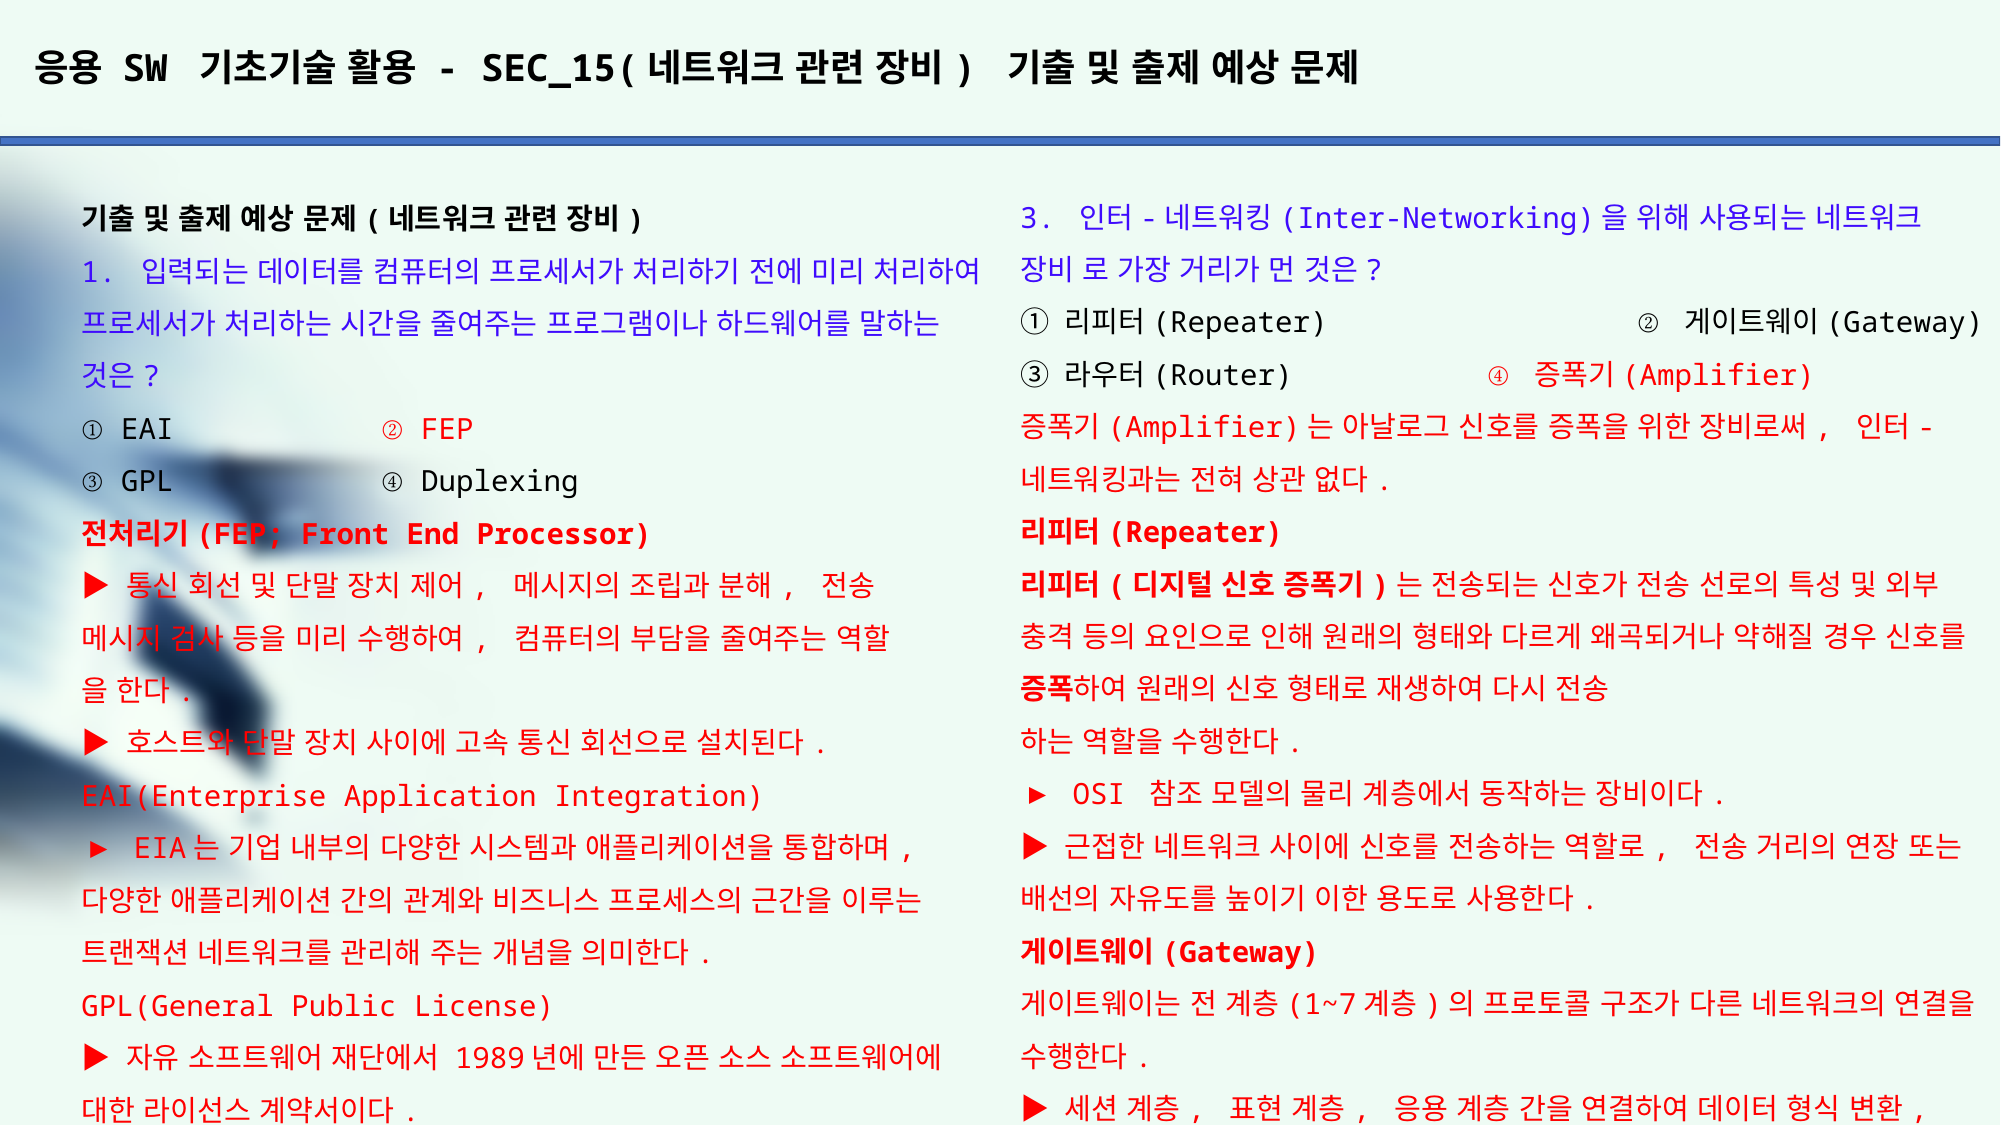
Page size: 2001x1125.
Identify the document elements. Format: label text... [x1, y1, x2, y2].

text_box 기출 및 출제 예상 문제(네트워크 관련 장비) 1. 입력되는 데이터를 컴퓨터의 프로세서가 처리하기 전에 미리 처리하여 프로세서가 처리하는 시간을 줄여주는 프로그램이나 하드웨어를 말하는 것은? ① EAI ② FEP ③ GPL ④ Duplexing 전처리기(FEP; Front End Processor) ▶ 통신 회선 및 단말 장치 제어, 메시지의 조립과 분해, 전송 메시지 검사 등을 미리 수행하여, 컴퓨터의 부담을 줄여주는 역할 을 한다. ▶ 호스트와 단말 장치 사이에 고속 통신 회선으로 설치된다. EAI(Enterprise Application Integration) ▶ EIA는 기업 내부의 다양한 시스템과 애플리케이션을 통합하며, 다양한 애플리케이션 간의 관계와 비즈니스 프로세스의 근간을 이루는 트랜잭션 네트워크를 관리해 주는 개념을 의미한다. GPL(General Public License) ▶ 자유 소프트웨어 재단에서 1989년에 만든 오픈 소스 소프트웨어에 대한 라이선스 계약서이다. Duplexing ▶ 단일 매체, 장치, 포트에서 ‘동시 양방향 통신’을 가능케 해주는 기능이며, 송,수신, 상향/하향 링크의 구분 기능을 하나의 제품에 결합시키는 기능 또한 존재한다. 2. 두 개의 서로 다른 형태의 네트워크를 상호 접속하는 3계층 장비를 무엇이라고 하는가? ① 허브 ② 리피터 ③ 브리지 ④ 라우터 3계층 장비라면 네트워크 계층에서 동작하는 장비를 말한다. 네트워크 계층에서 동작하는 장비는 라우터이다. 라우터(Router) 라우터는 브리지와 같이 LAN과 LAN의 연결 기능에 데이터 전송의 최적 경로를 선택할 수 있는 기능이 추가된 것으로, 서로 다른 LAN이나 LAL과 WAN의 연결도 수행한다. ▶ OSI 참조 모델의 네트워크 계층에서 동작하는 장비이다. ▶ 접속 가능한 경로에 대한 정보를 라우팅 제어표(Routing Table) 에 저장하여 보관한다. ▶ 3계층(네트워크 계층)까지의 프로토콜 구조가 다른 네트워크 간의 연결을 위해 프로토콜 변환 기능을 수행한다. [66, 175, 1000, 1125]
text_box 3. 인터-네트워킹(Inter-Networking)을 위해 사용되는 네트워크 장비 로 가장 거리가 먼 것은? ① 리피터(Repeater) ② 게이트웨이(Gateway) ③ 라우터(Router) ④ 증폭기(Amplifier) 증폭기(Amplifier)는 아날로그 신호를 증폭을 위한 장비로써, 인터-네트워킹과는 전혀 상관 없다. 리피터(Repeater) 리피터(디지털 신호 증폭기)는 전송되는 신호가 전송 선로의 특성 및 외부 충격 등의 요인으로 인해 원래의 형태와 다르게 왜곡되거나 약해질 경우 신호를 증폭하여 원래의 신호 형태로 재생하여 다시 전송 하는 역할을 수행한다. ▶ OSI 참조 모델의 물리 계층에서 동작하는 장비이다. ▶ 근접한 네트워크 사이에 신호를 전송하는 역할로, 전송 거리의 연장 또는 배선의 자유도를 높이기 이한 용도로 사용한다. 게이트웨이(Gateway) 게이트웨이는 전 계층(1~7계층)의 프로토콜 구조가 다른 네트워크의 연결을 수행한다. ▶ 세션 계층, 표현 계층, 응용 계층 간을 연결하여 데이터 형식 변환, 주소 변환, 프로토콜 변환 등을 수행한다. ▶ LAN에서 다른 네트워크에 데이터를 보내거나 다른 네트워크로부터 데이터를 받아 들이는 출입구 역할을 한다. 스위치(Switch) 스위치는 브리지와 같이 LAN과 LAN을 연결하여 훨씬 더 큰 LAN을 만드는 장치이다. ▶ 하드웨어를 기반으로 처리하므로 전송 속도가 빠르다. ▶ 포트마다 각기 다른 전송 속도를 지원하도록 제어할 수도 있고, 수십에서 수백 개의 포트를 제공한다. ▶ OSI 참조 모델의 데이터 링크 계층에서 사용된다. 4. 네트워크 장비에 대한 설명으로 옳지 않은 것은? ① 브라우터는 전송되는 신호가 전송 선로의 특성 및 외부 충격 등의 요인으로 인해 원래의 형태와 다르게 왜곡되거나 약해질 경우 원래의 신호 형태로 재생하여 다시 전송하는 역할을 수행한다. ② 브리지는 LAN과 LAN을 연결하거나 LAN 안에서의 컴퓨터 그룹을 연결하는 기능을 수행하며, 데이터 링크 계층 중 MAC 계층에서 사용된다. ③ 스위치는 LAN과 LAN을 연결하여 훨씬 더 큰 LAN을 만드는 장치로, OSI 7계층의 데이터 링크 계층에서 사용된다. ④ 라우터는 LAN과 LAN의 연결 기능에 데이터 전송의 최적 경로를 선택할 수 있는 기능이 추가된 것으로, 서로 다른 LAN이나 LAN과 WAN의 연결도 수행하고, OSI 7계층의 네트워크 계층에서 동작한다. ①번은 리피터에 대한 설명이다. 브라우터(Brouter) : 브리지와 라우터의 기능을 모두 수행하는 장치로, 브리지 기능은 내부 네트워크를 분리하는 용도로 사용하고 라우터 기능 은 외부 네트워크에 연결하는 용도로 사용한다. [1005, 174, 2000, 1125]
title 응용 SW 기초기술 활용 - SEC_15(네트워크 관련 장비) 기출 및 출제 예상 문제 [19, 14, 1993, 126]
picture [0, 0, 2000, 136]
picture [0, 146, 2000, 1125]
